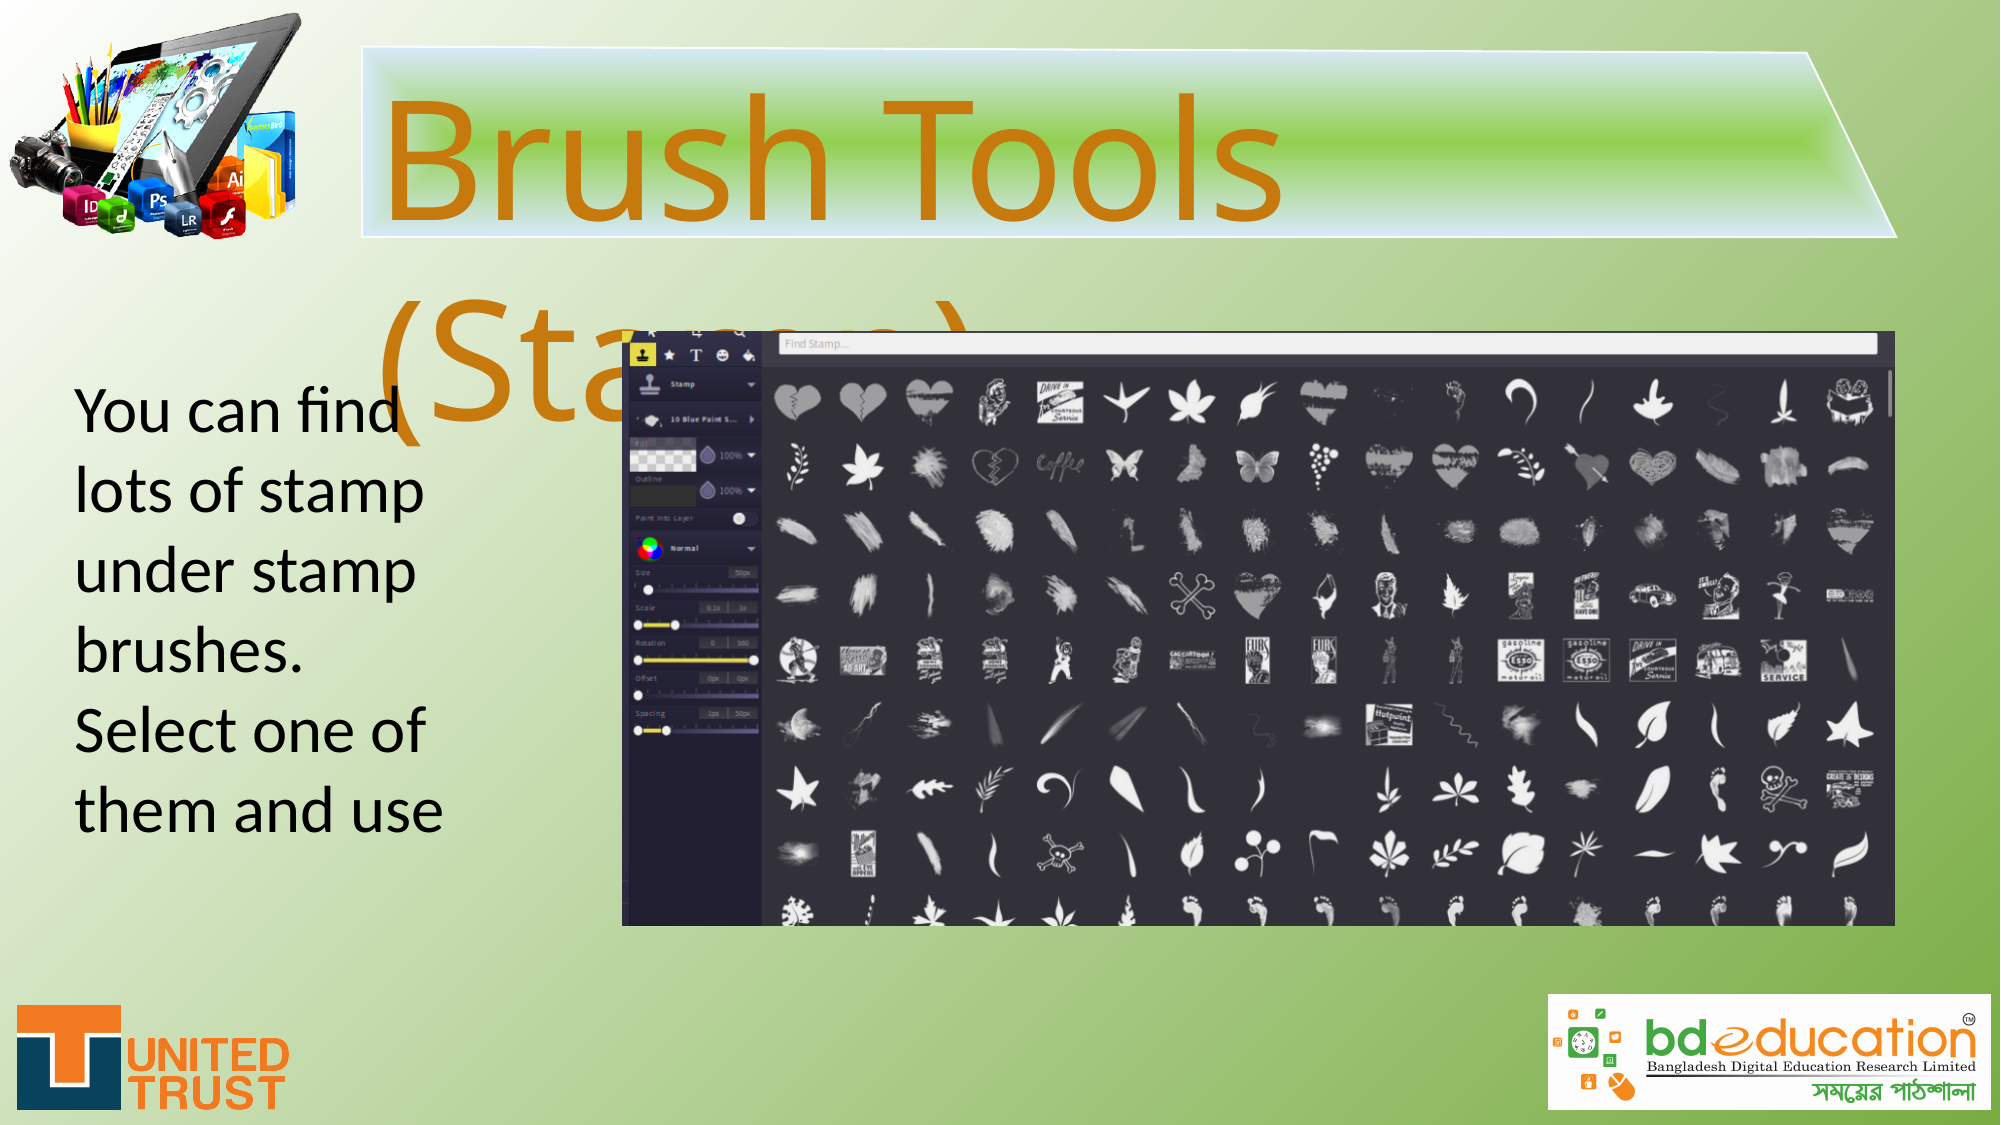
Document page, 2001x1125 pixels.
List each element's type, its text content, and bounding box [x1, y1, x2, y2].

text_box Brush Tools (Stamp) [361, 46, 1922, 462]
picture [622, 331, 1895, 926]
picture [1548, 994, 1991, 1110]
picture [0, 7, 309, 249]
text_box You can find lots of stamp under stamp brushes. Select one of them and use [60, 358, 530, 854]
picture [17, 1005, 289, 1110]
